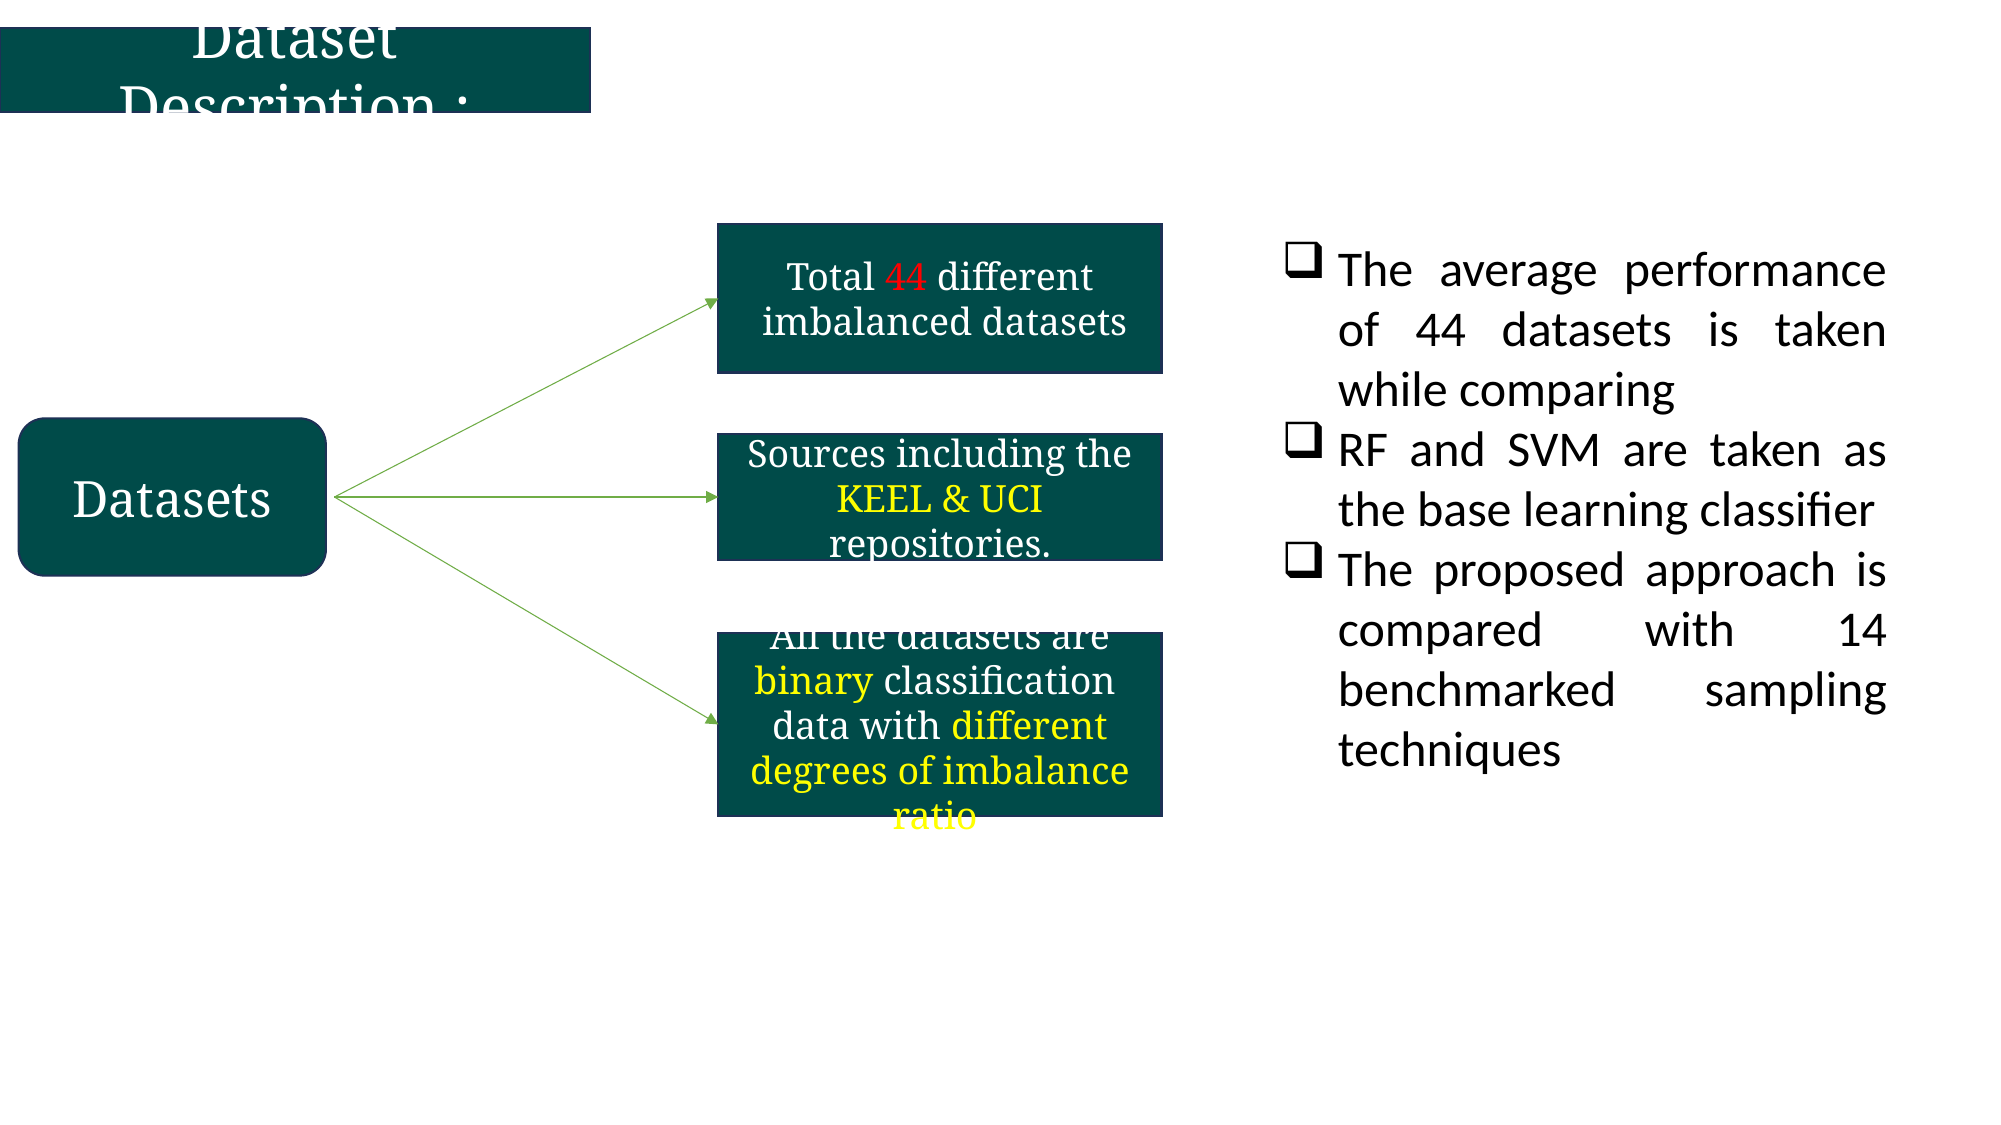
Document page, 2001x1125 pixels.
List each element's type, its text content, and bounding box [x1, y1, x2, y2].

text_box All the datasets are binary classification data with different degrees of imbalance ratio. [717, 632, 1163, 817]
text_box Datasets [17, 417, 327, 577]
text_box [334, 496, 719, 725]
text_box Sources including the KEEL & UCI repositories. [719, 433, 1163, 561]
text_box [334, 298, 719, 496]
text_box Total 44 different imbalanced datasets [717, 223, 1163, 374]
text_box The average performance of 44 datasets is taken while comparing RF and SVM are taken as the base learning classifier The proposed approach is compared with 14 benchmarked sampling techniques [1266, 229, 1902, 889]
text_box Dataset Description : [0, 27, 591, 113]
